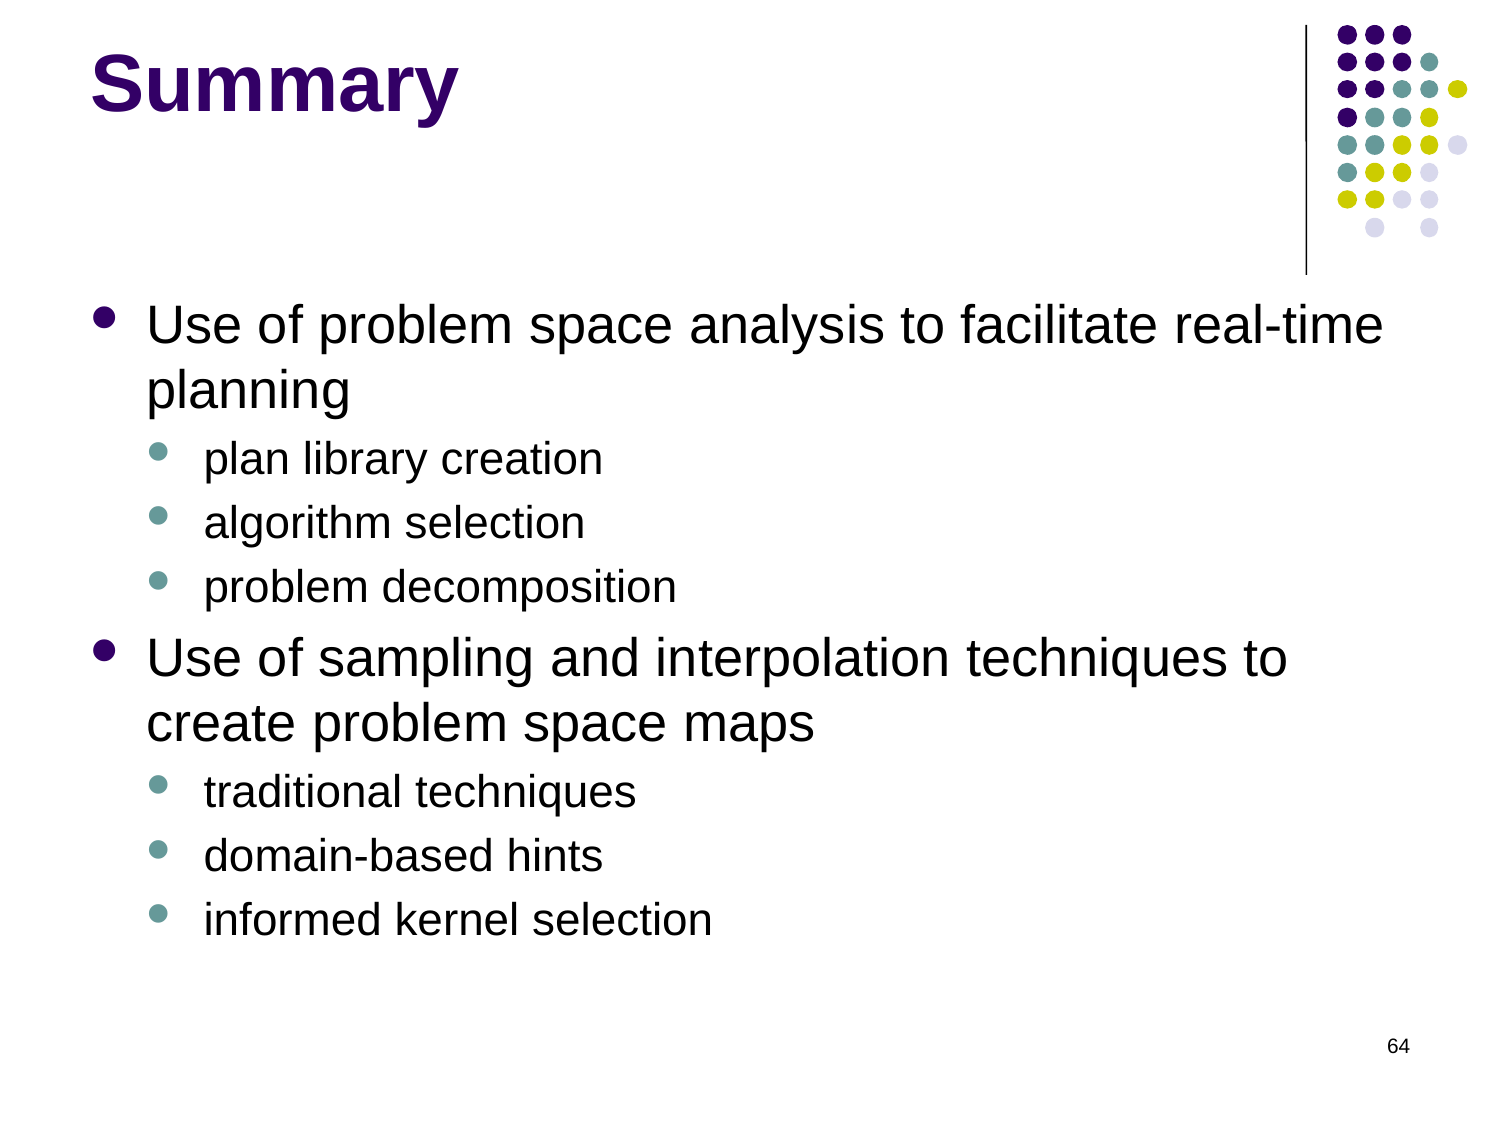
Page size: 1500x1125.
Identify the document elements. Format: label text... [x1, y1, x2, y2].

slide_number 64 [1074, 1024, 1426, 1101]
title Summary [75, 20, 1313, 233]
list Use of problem space analysis to facilitate real-time planning plan library creation algorithm selection problem decomposition Use of sampling and interpolation techniques to create problem space maps traditional techniques domain-based hints informed kernel selection [75, 282, 1425, 1006]
